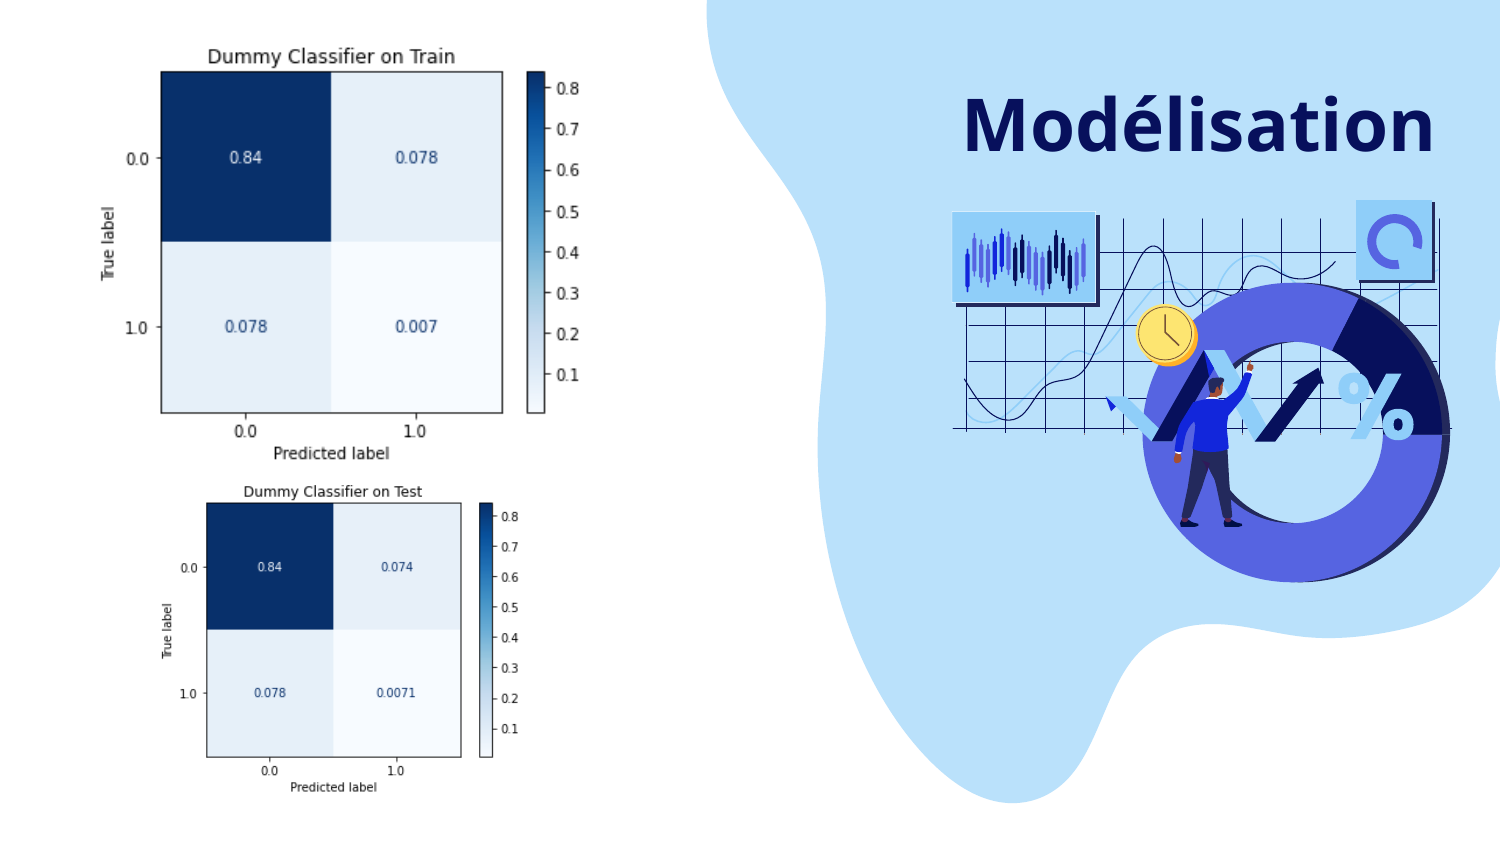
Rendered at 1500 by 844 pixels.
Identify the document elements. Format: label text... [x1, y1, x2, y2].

text_box [1223, 520, 1243, 527]
text_box [1173, 453, 1182, 464]
text_box [953, 212, 1095, 216]
text_box [1192, 441, 1229, 453]
text_box [1312, 441, 1450, 582]
title Modélisation [816, 63, 1452, 181]
text_box [1357, 200, 1431, 216]
text_box [1231, 491, 1294, 523]
text_box [1193, 450, 1233, 519]
text_box [1201, 460, 1210, 474]
text_box [1142, 441, 1442, 583]
text_box [1181, 518, 1189, 523]
text_box [1181, 452, 1207, 519]
text_box [1174, 441, 1185, 453]
picture [155, 477, 527, 802]
text_box [1224, 518, 1232, 523]
picture [91, 36, 591, 472]
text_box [952, 217, 1452, 433]
text_box [1180, 520, 1199, 527]
